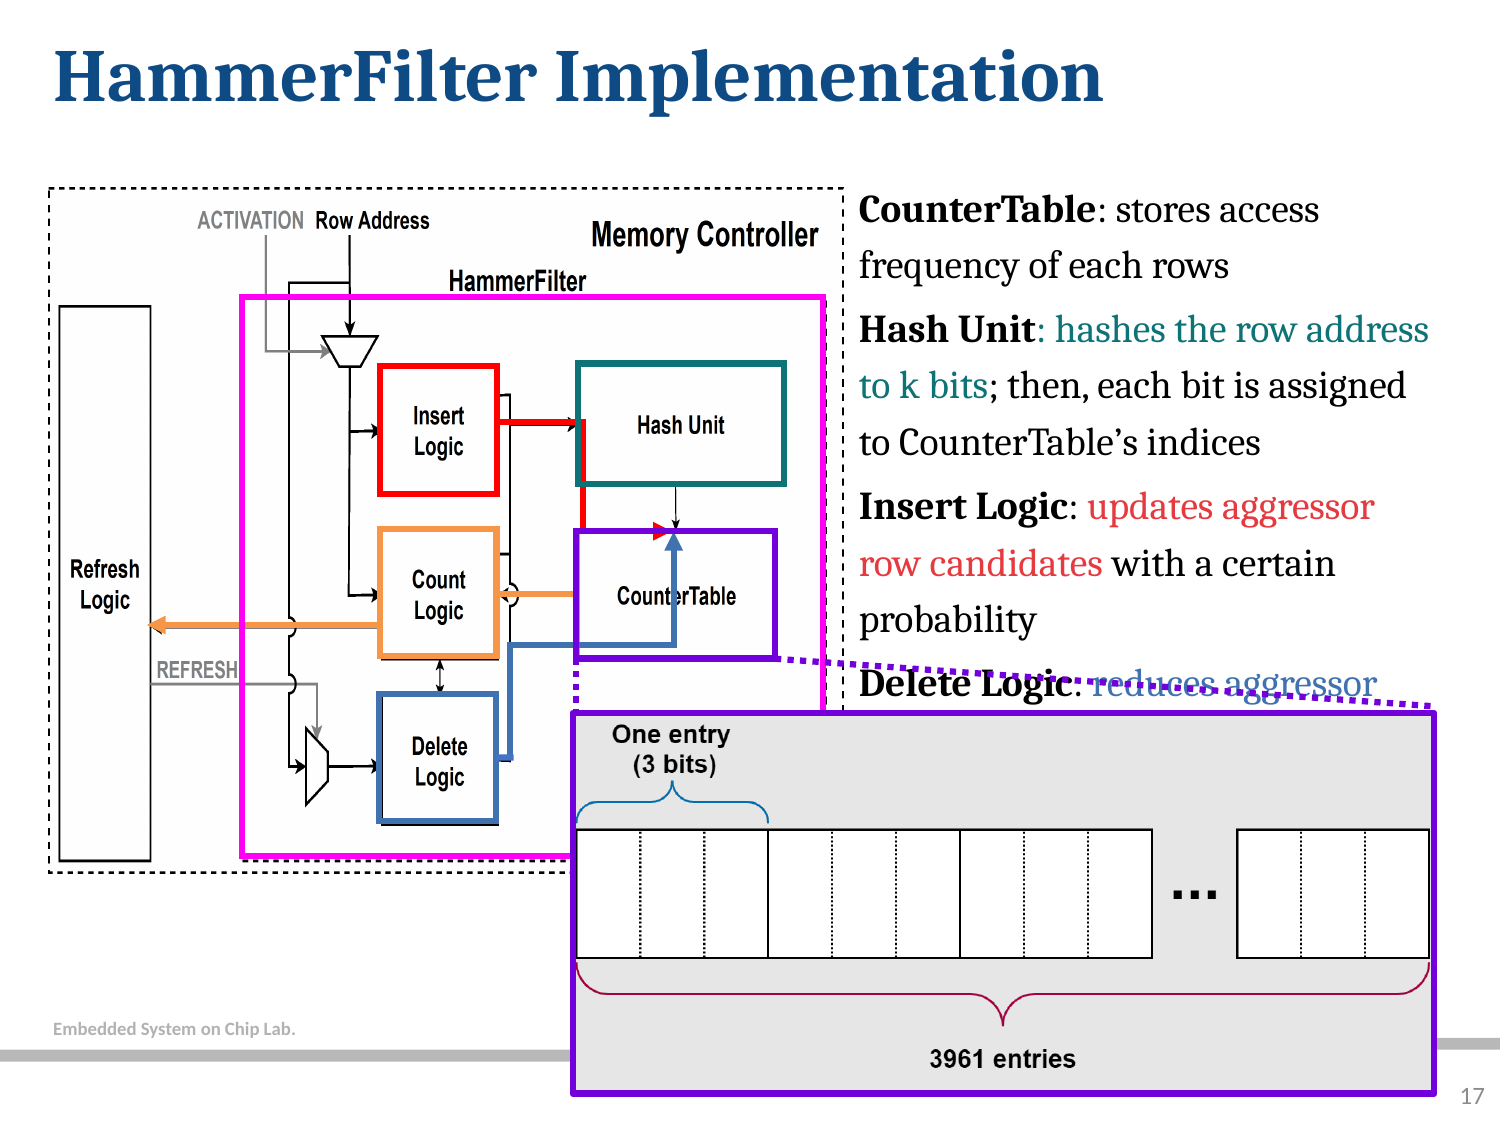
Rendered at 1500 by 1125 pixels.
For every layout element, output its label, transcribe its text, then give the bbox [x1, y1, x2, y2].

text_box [380, 366, 672, 531]
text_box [146, 528, 576, 657]
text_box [379, 531, 674, 822]
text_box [48, 187, 844, 874]
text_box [575, 658, 1432, 1091]
list HammerFilter Implementation [38, 29, 1452, 136]
slide_number 17 [1431, 1065, 1500, 1125]
list CounterTable: stores access frequency of each rows Hash Unit: hashes the row address to k bits; then, each bit is assigned to CounterTable’s indices Insert Logic: updates aggressor row candidates with a certain probability Delete Logic: reduces aggressor row candidate’s value when additional refresh is done Count Logic: provides the extent of danger of accessed rows to the Refresh Logic [844, 165, 1452, 1009]
